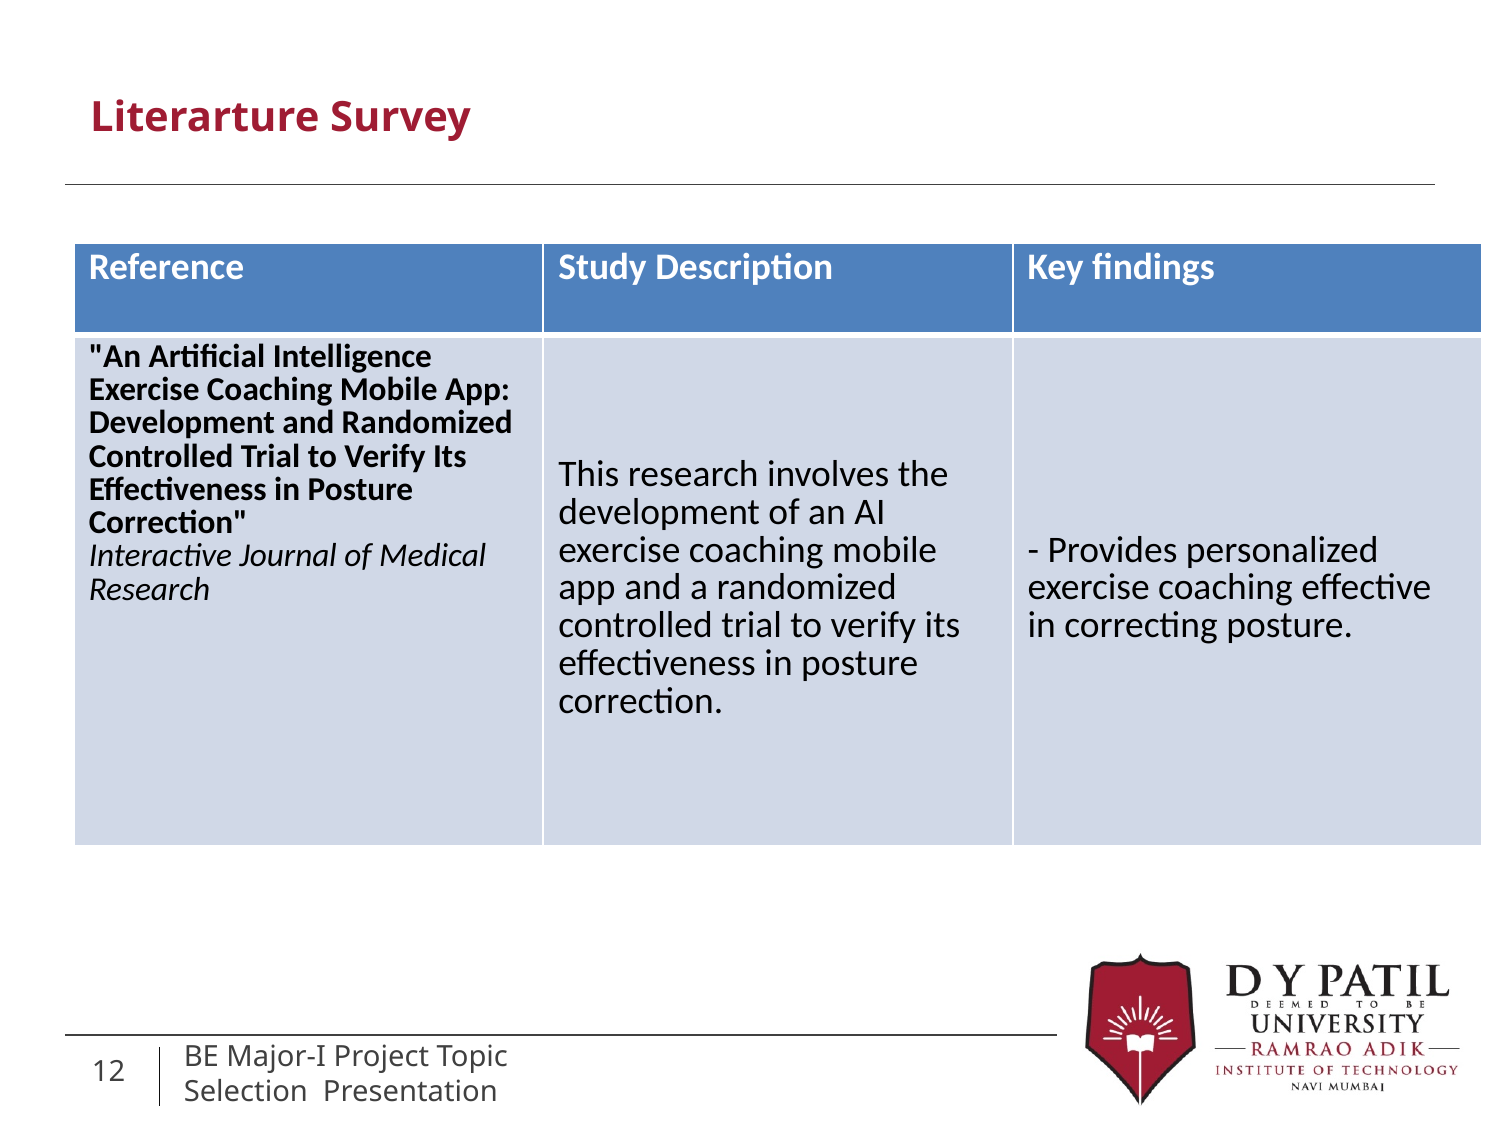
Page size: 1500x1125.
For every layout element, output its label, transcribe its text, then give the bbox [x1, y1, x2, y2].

table_header Study Description [544, 244, 1012, 332]
footer BE Major-I Project Topic Selection Presentation [168, 1042, 644, 1103]
title Literarture Survey [75, 45, 1425, 185]
slide_number 12 [76, 1042, 155, 1103]
table_cell This research involves the development of an AI exercise coaching mobile app and a randomized controlled trial to verify its effectiveness in posture correction. [544, 338, 1012, 845]
table_header Key findings [1014, 244, 1481, 332]
picture [1057, 930, 1500, 1125]
table_header Reference [75, 244, 542, 332]
table_cell - Provides personalized exercise coaching effective in correcting posture. [1014, 338, 1481, 845]
table_cell "An Artificial Intelligence Exercise Coaching Mobile App: Development and Randomized Controlled Trial to Verify Its Effectiveness in Posture Correction" Interactive Journal of Medical Research [75, 338, 542, 845]
